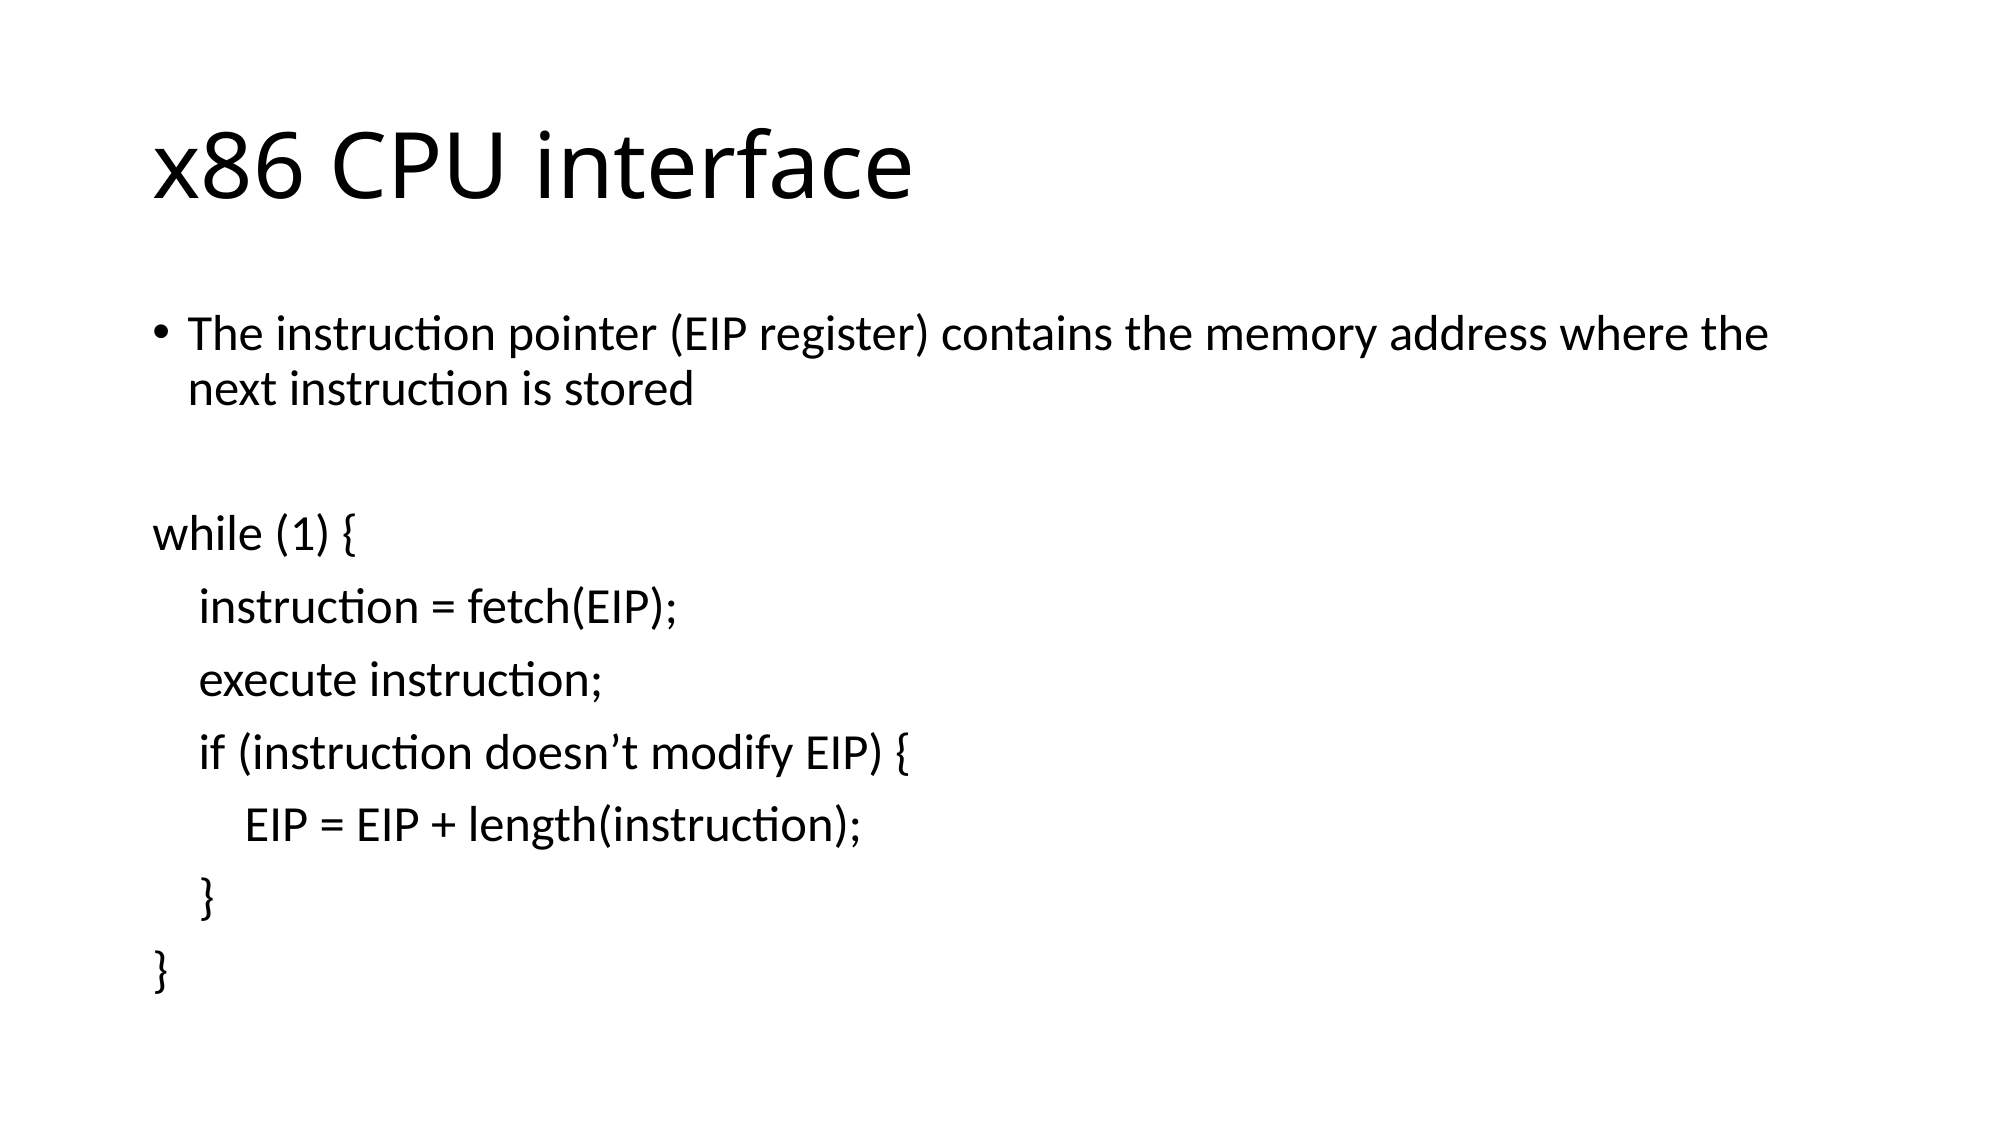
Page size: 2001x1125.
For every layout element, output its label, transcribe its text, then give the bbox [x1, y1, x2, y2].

title x86 CPU interface [137, 59, 1863, 278]
list The instruction pointer (EIP register) contains the memory address where the next instruction is stored while (1) { instruction = fetch(EIP); execute instruction; if (instruction doesn’t modify EIP) { EIP = EIP + length(instruction); } } [137, 299, 1863, 1014]
